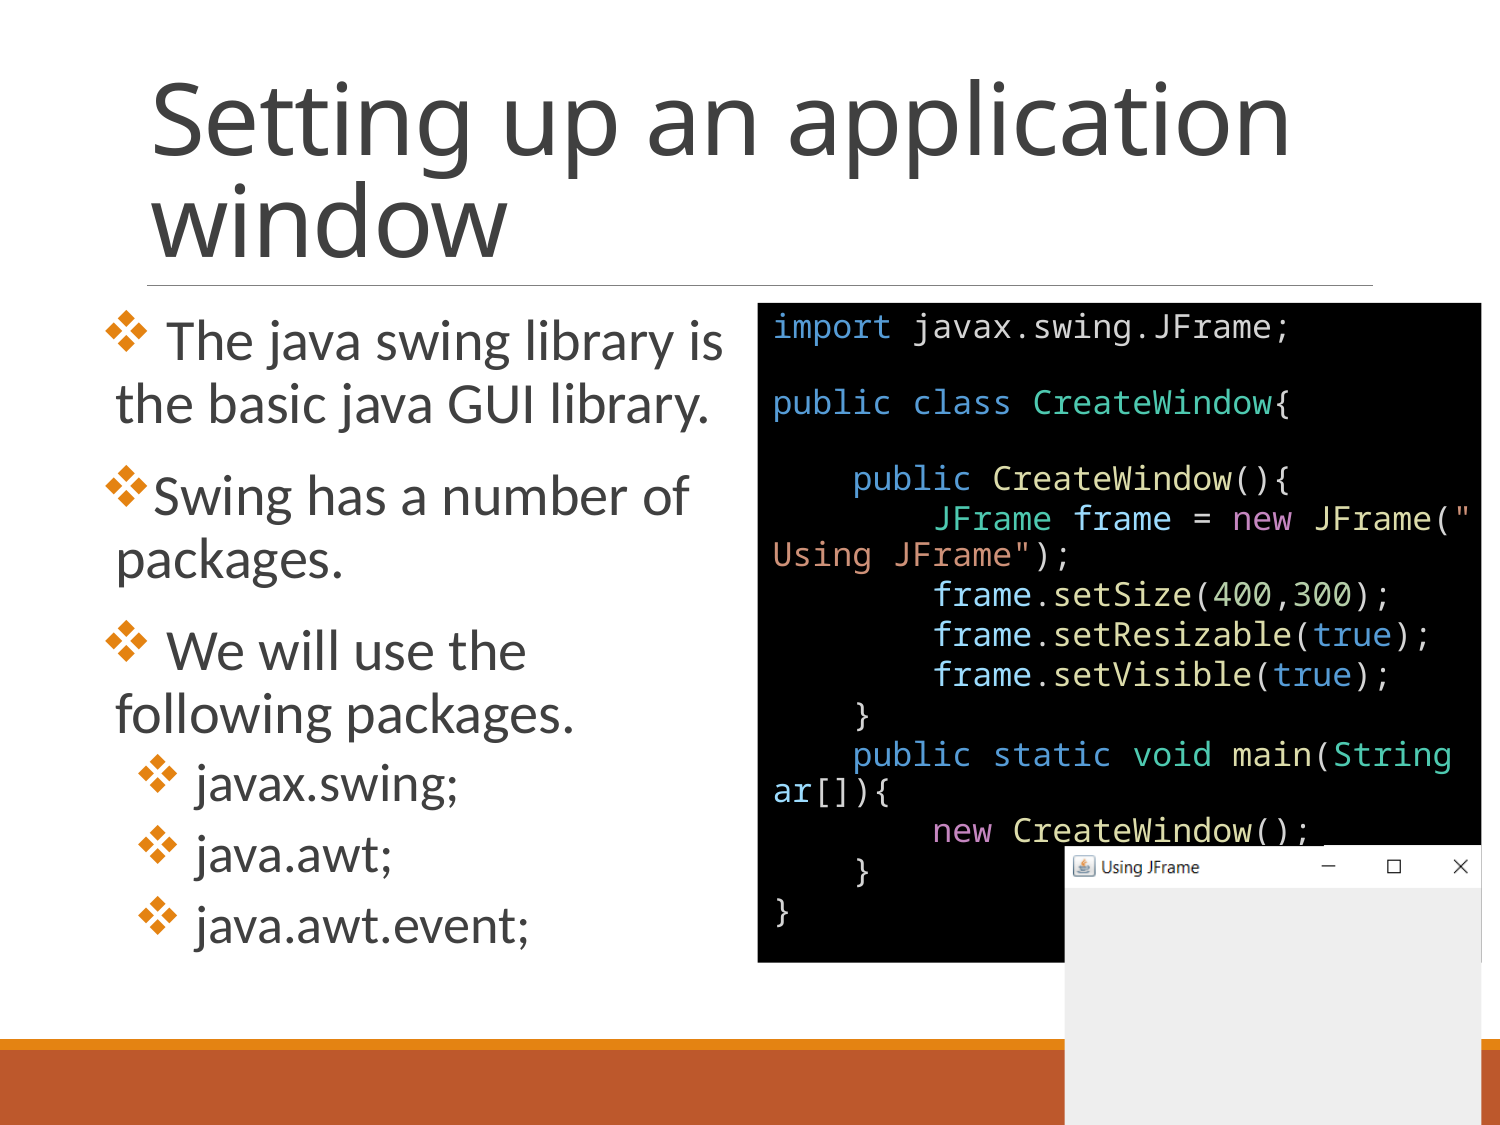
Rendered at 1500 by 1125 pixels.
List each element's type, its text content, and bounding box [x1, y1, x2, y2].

picture [1064, 845, 1482, 1125]
title Setting up an application window [135, 47, 1373, 285]
list The java swing library is the basic java GUI library. Swing has a number of packages. We will use the following packages. javax.swing; java.awt; java.awt.event; [100, 302, 743, 963]
list import javax.swing.JFrame; public class CreateWindow{ public CreateWindow(){ JFrame frame = new JFrame("Using JFrame"); frame.setSize(400,300); frame.setResizable(true); frame.setVisible(true); } public static void main(String ar[]){ new CreateWindow(); } } [757, 302, 1482, 963]
